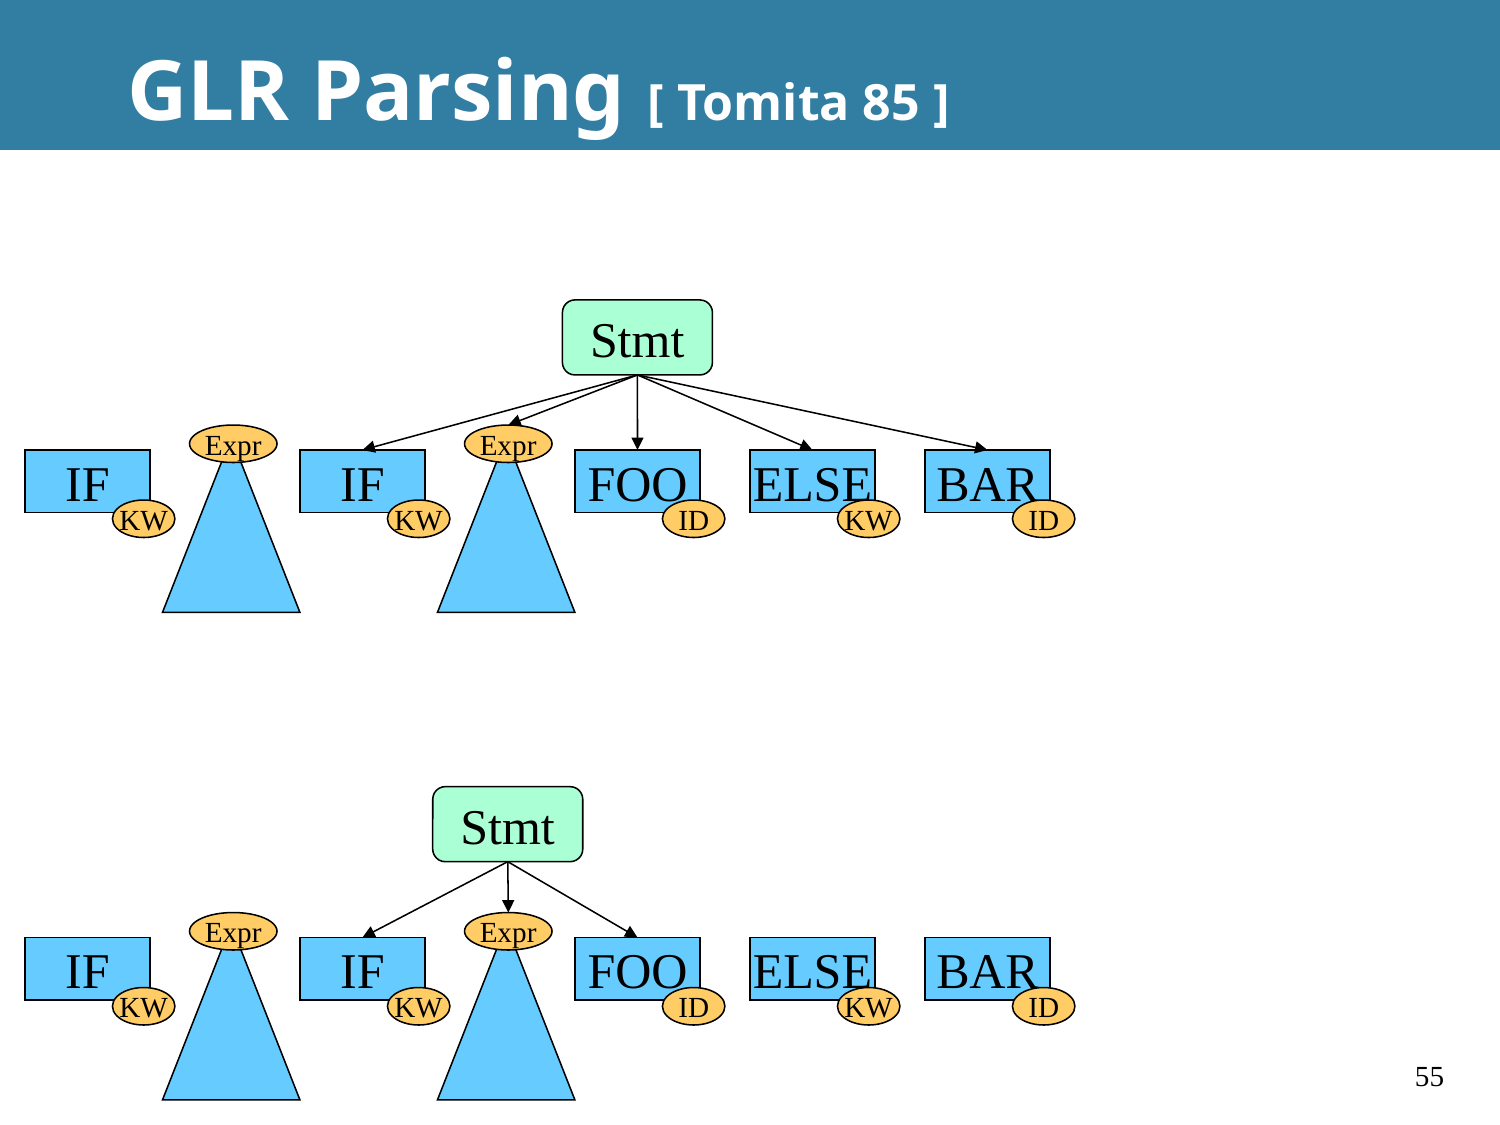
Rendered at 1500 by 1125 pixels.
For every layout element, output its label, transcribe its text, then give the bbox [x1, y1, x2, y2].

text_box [749, 450, 900, 538]
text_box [362, 374, 637, 450]
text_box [507, 861, 638, 938]
text_box Stmt [562, 299, 713, 374]
title GLR Parsing [ Tomita 85 ] [112, 12, 1500, 163]
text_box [437, 450, 575, 613]
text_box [924, 449, 1075, 538]
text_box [299, 449, 437, 538]
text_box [437, 938, 575, 1100]
text_box Stmt [432, 786, 583, 861]
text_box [162, 912, 300, 1100]
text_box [162, 424, 300, 613]
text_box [575, 450, 725, 538]
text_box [637, 374, 988, 450]
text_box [299, 937, 437, 1025]
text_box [749, 937, 900, 1025]
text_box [508, 374, 637, 425]
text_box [24, 937, 162, 1025]
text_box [924, 937, 1075, 1025]
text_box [24, 449, 162, 538]
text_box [362, 861, 507, 938]
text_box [575, 937, 725, 1025]
